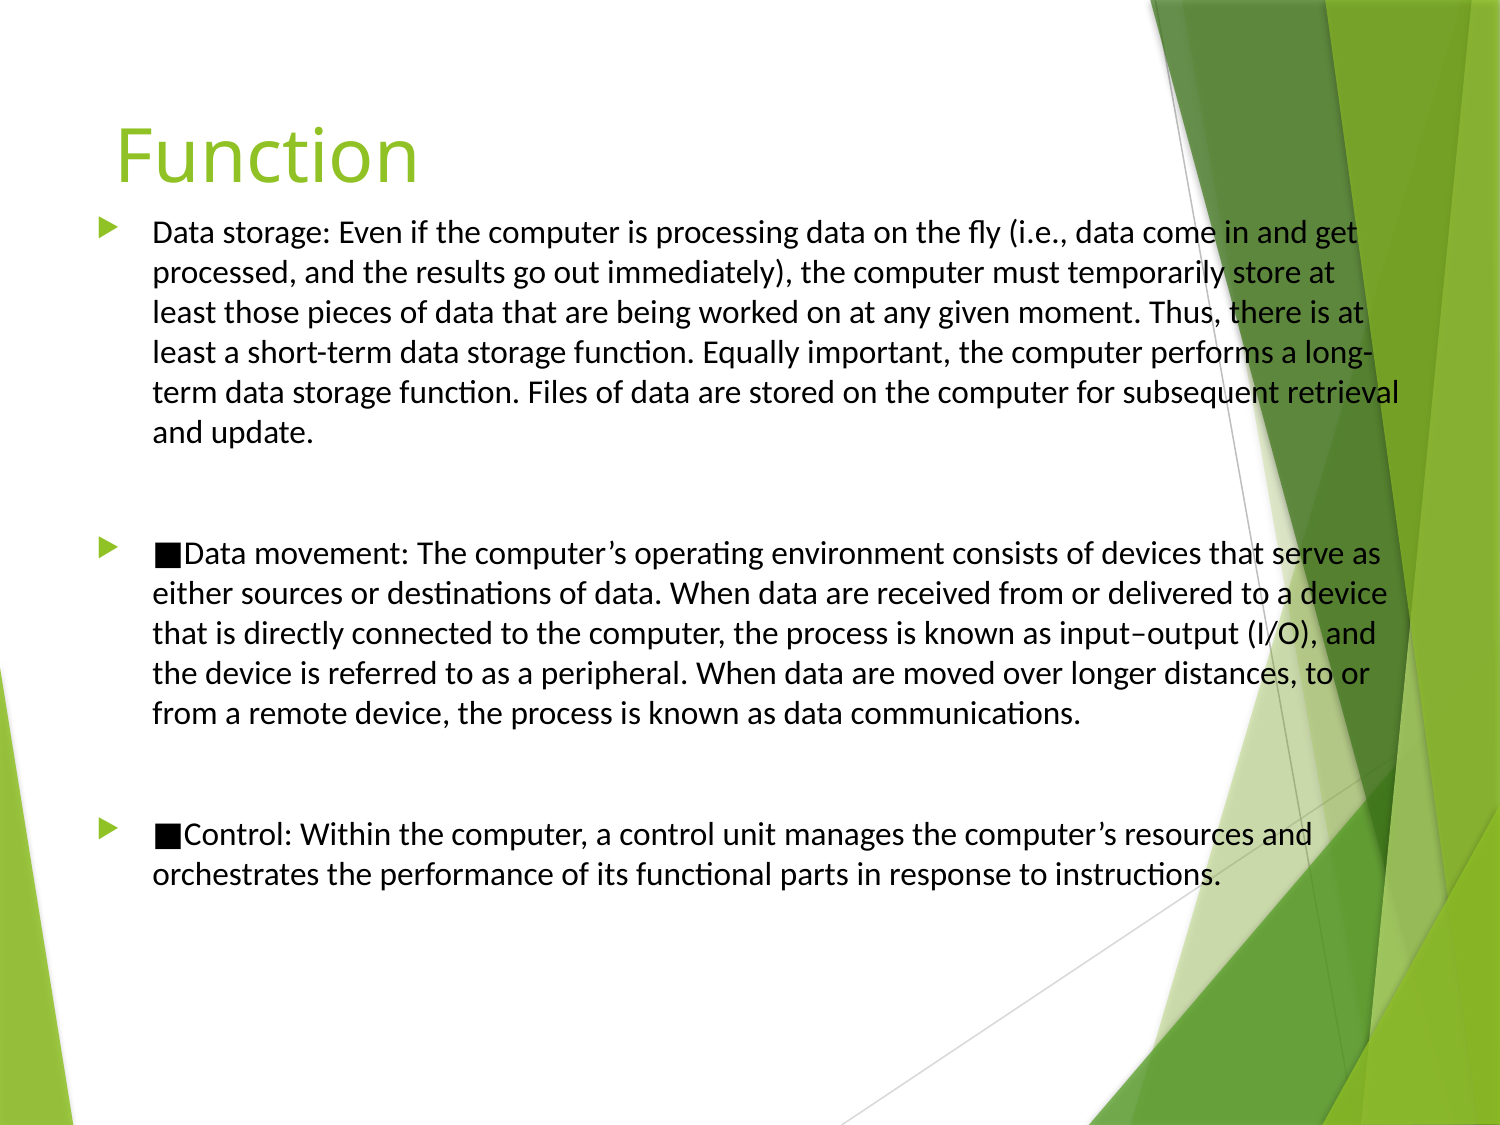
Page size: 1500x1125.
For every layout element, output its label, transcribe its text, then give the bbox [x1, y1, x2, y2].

list Data storage: Even if the computer is processing data on the fly (i.e., data come in and get processed, and the results go out immediately), the computer must temporarily store at least those pieces of data that are being worked on at any given moment. Thus, there is at least a short-term data storage function. Equally important, the computer performs a long-term data storage function. Files of data are stored on the computer for subsequent retrieval and update. ■Data movement: The computer’s operating environment consists of devices that serve as either sources or destinations of data. When data are received from or delivered to a device that is directly connected to the computer, the process is known as input–output (I/O), and the device is referred to as a peripheral. When data are moved over longer distances, to or from a remote device, the process is known as data communications. ■Control: Within the computer, a control unit manages the computer’s resources and orchestrates the performance of its functional parts in response to instructions. [81, 203, 1419, 931]
title Function [99, 99, 1142, 203]
